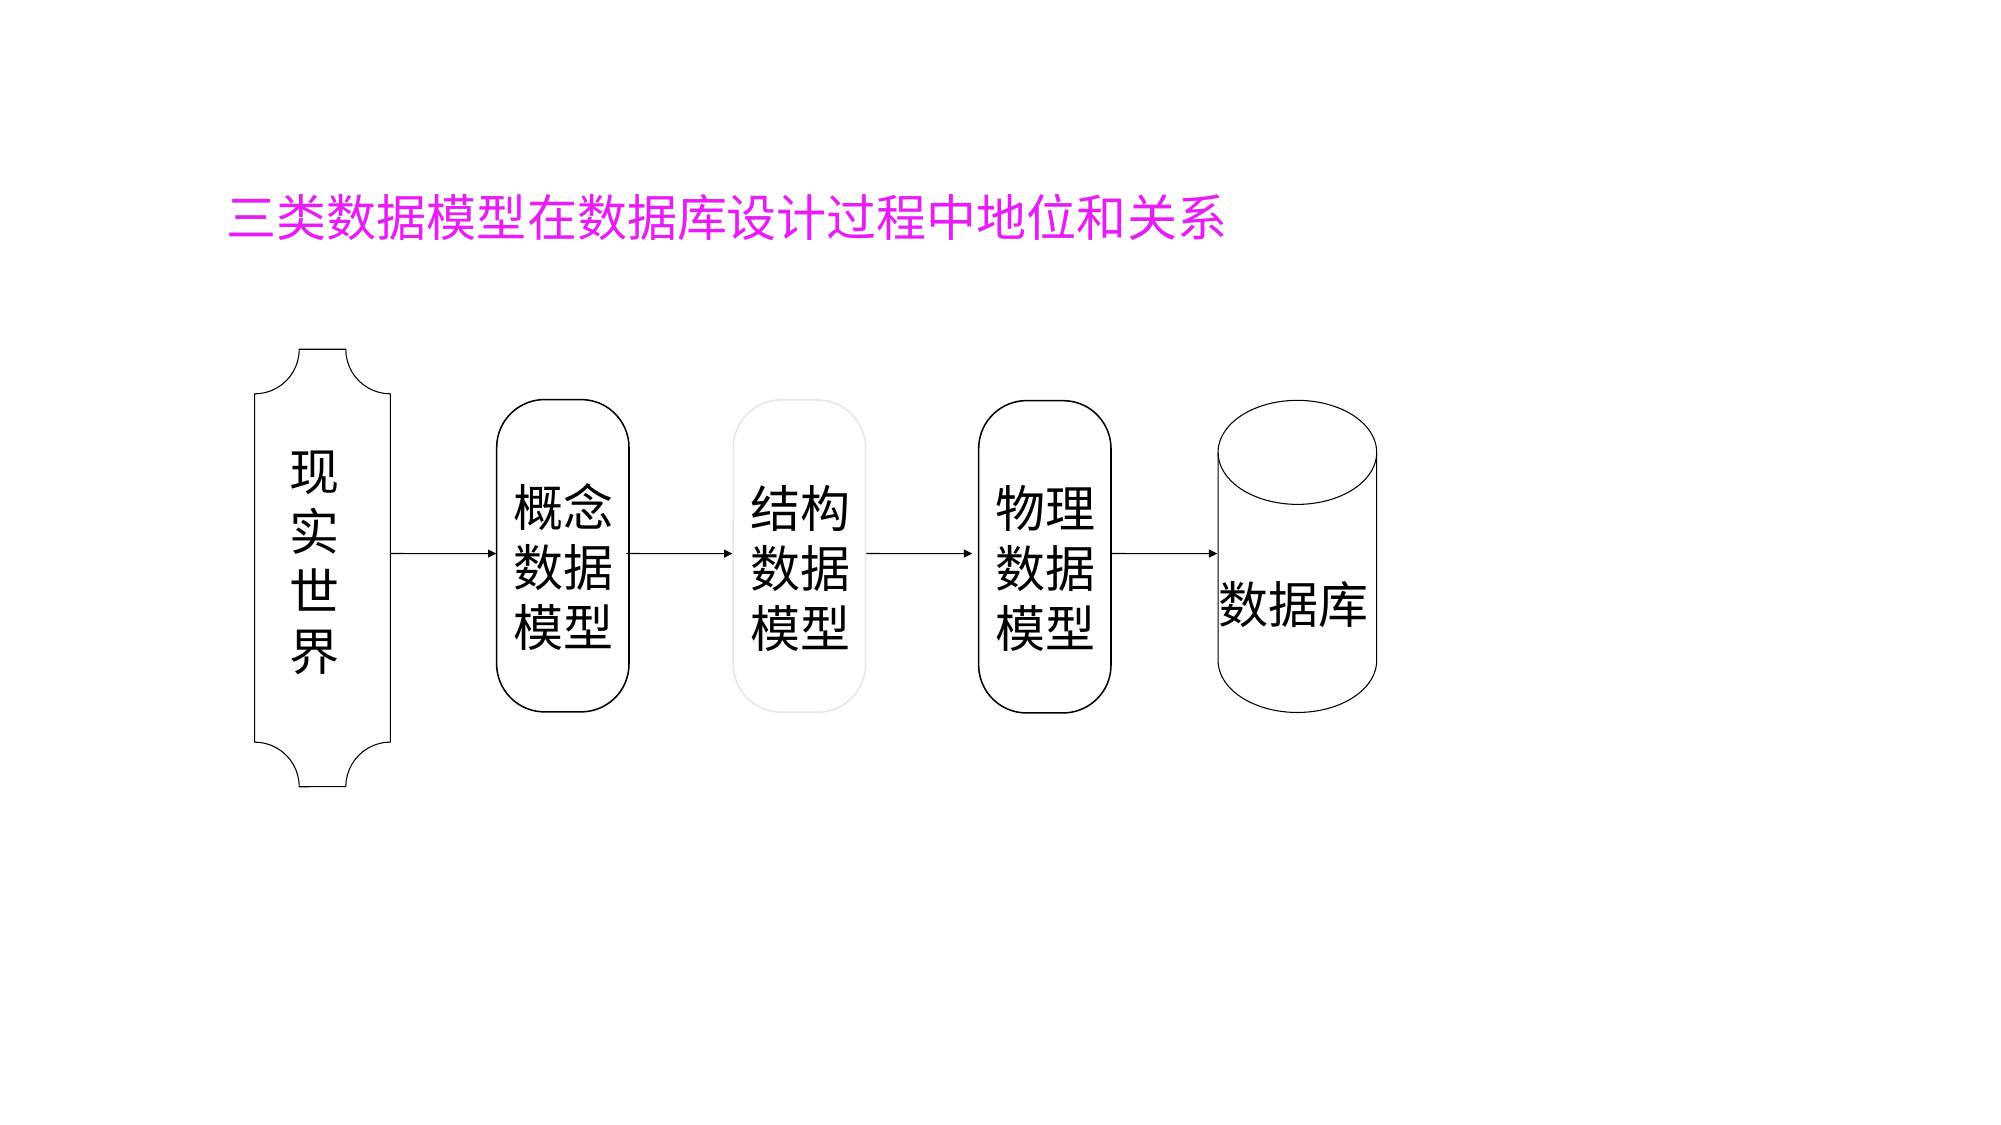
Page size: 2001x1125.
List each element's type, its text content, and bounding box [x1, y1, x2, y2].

text_box 三类数据模型在数据库设计过程中地位和关系 [212, 178, 1242, 254]
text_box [254, 349, 1377, 787]
